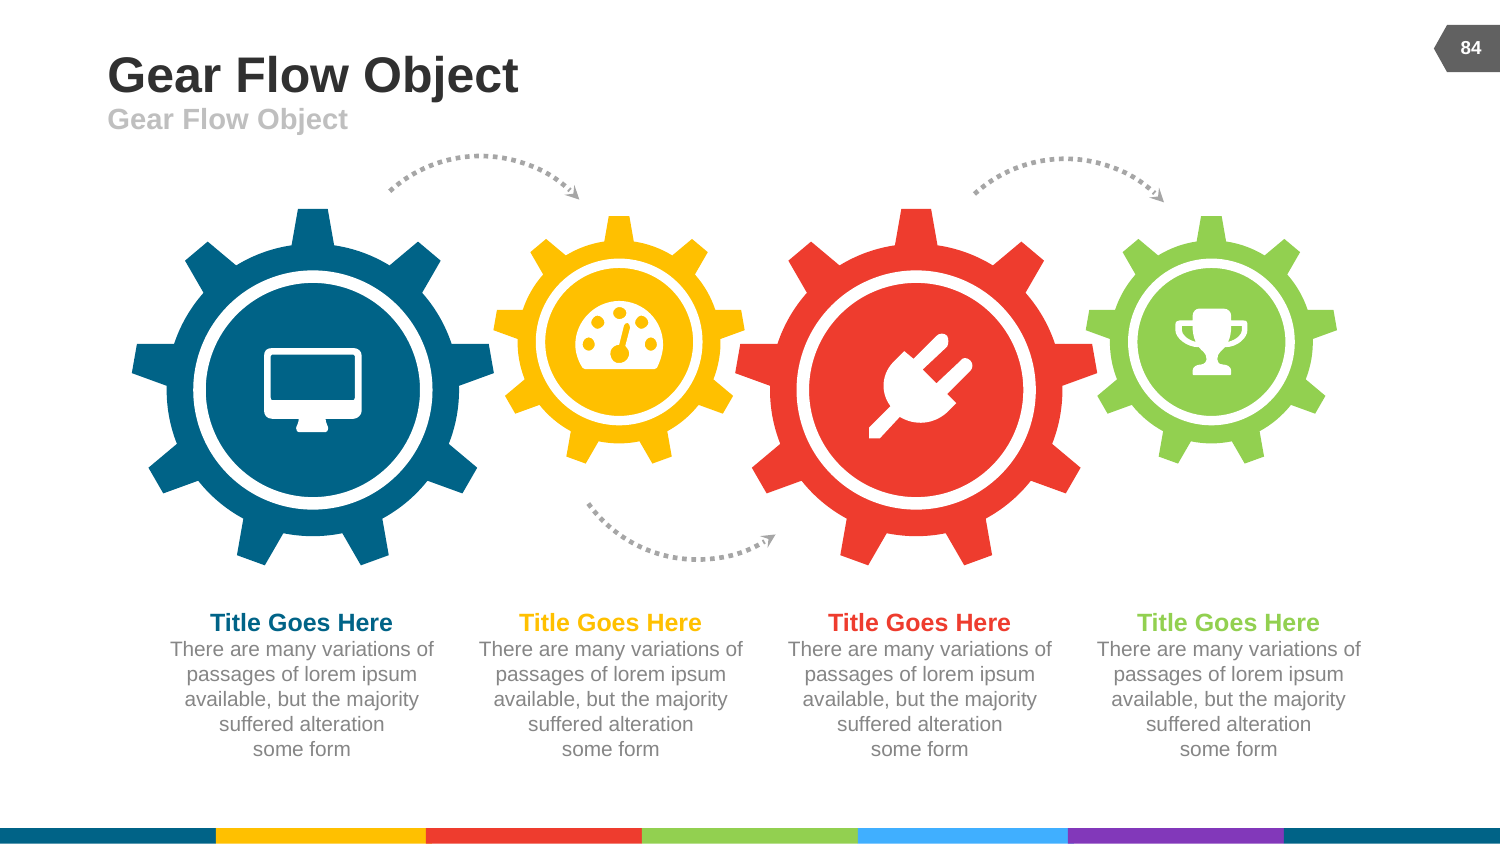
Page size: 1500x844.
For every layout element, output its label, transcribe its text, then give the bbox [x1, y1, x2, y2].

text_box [166, 606, 438, 763]
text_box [491, 214, 728, 469]
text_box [1093, 606, 1365, 763]
text_box [587, 477, 728, 561]
list Gear Flow Object [107, 101, 783, 135]
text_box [733, 206, 1100, 573]
title Gear Flow Object [107, 43, 1033, 102]
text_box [475, 606, 747, 763]
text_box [784, 606, 1056, 763]
text_box [973, 158, 1165, 213]
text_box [1084, 214, 1339, 469]
text_box [389, 155, 580, 213]
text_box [129, 206, 496, 573]
slide_number 84 [1439, 24, 1500, 70]
